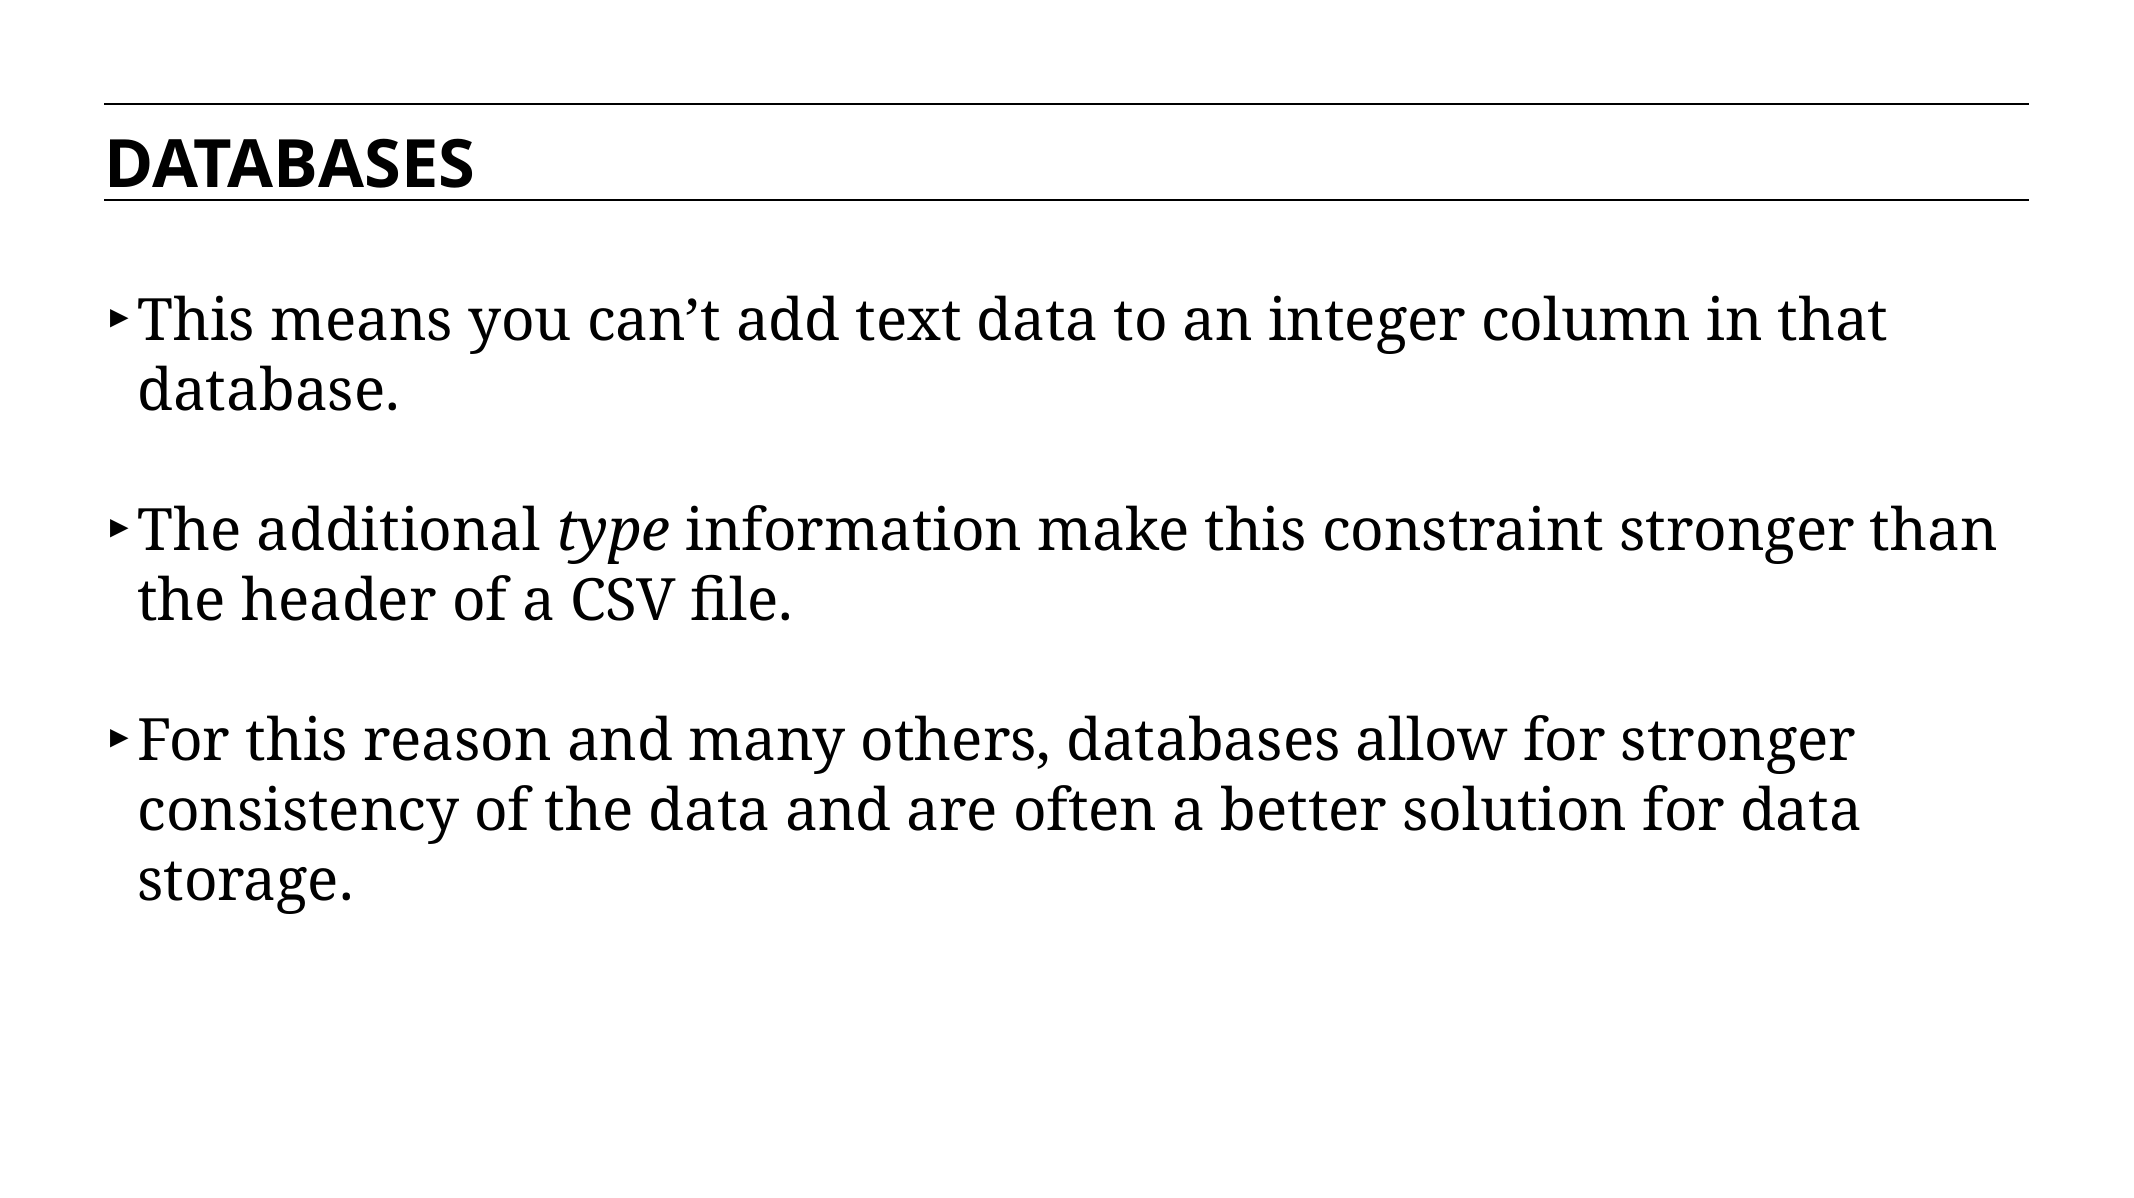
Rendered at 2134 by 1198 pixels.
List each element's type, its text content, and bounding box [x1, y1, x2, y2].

list This means you can’t add text data to an integer column in that database. The additional type information make this constraint stronger than the header of a CSV file. For this reason and many others, databases allow for stronger consistency of the data and are often a better solution for data storage. [104, 212, 2030, 837]
text_box DATABASES [104, 120, 2030, 192]
